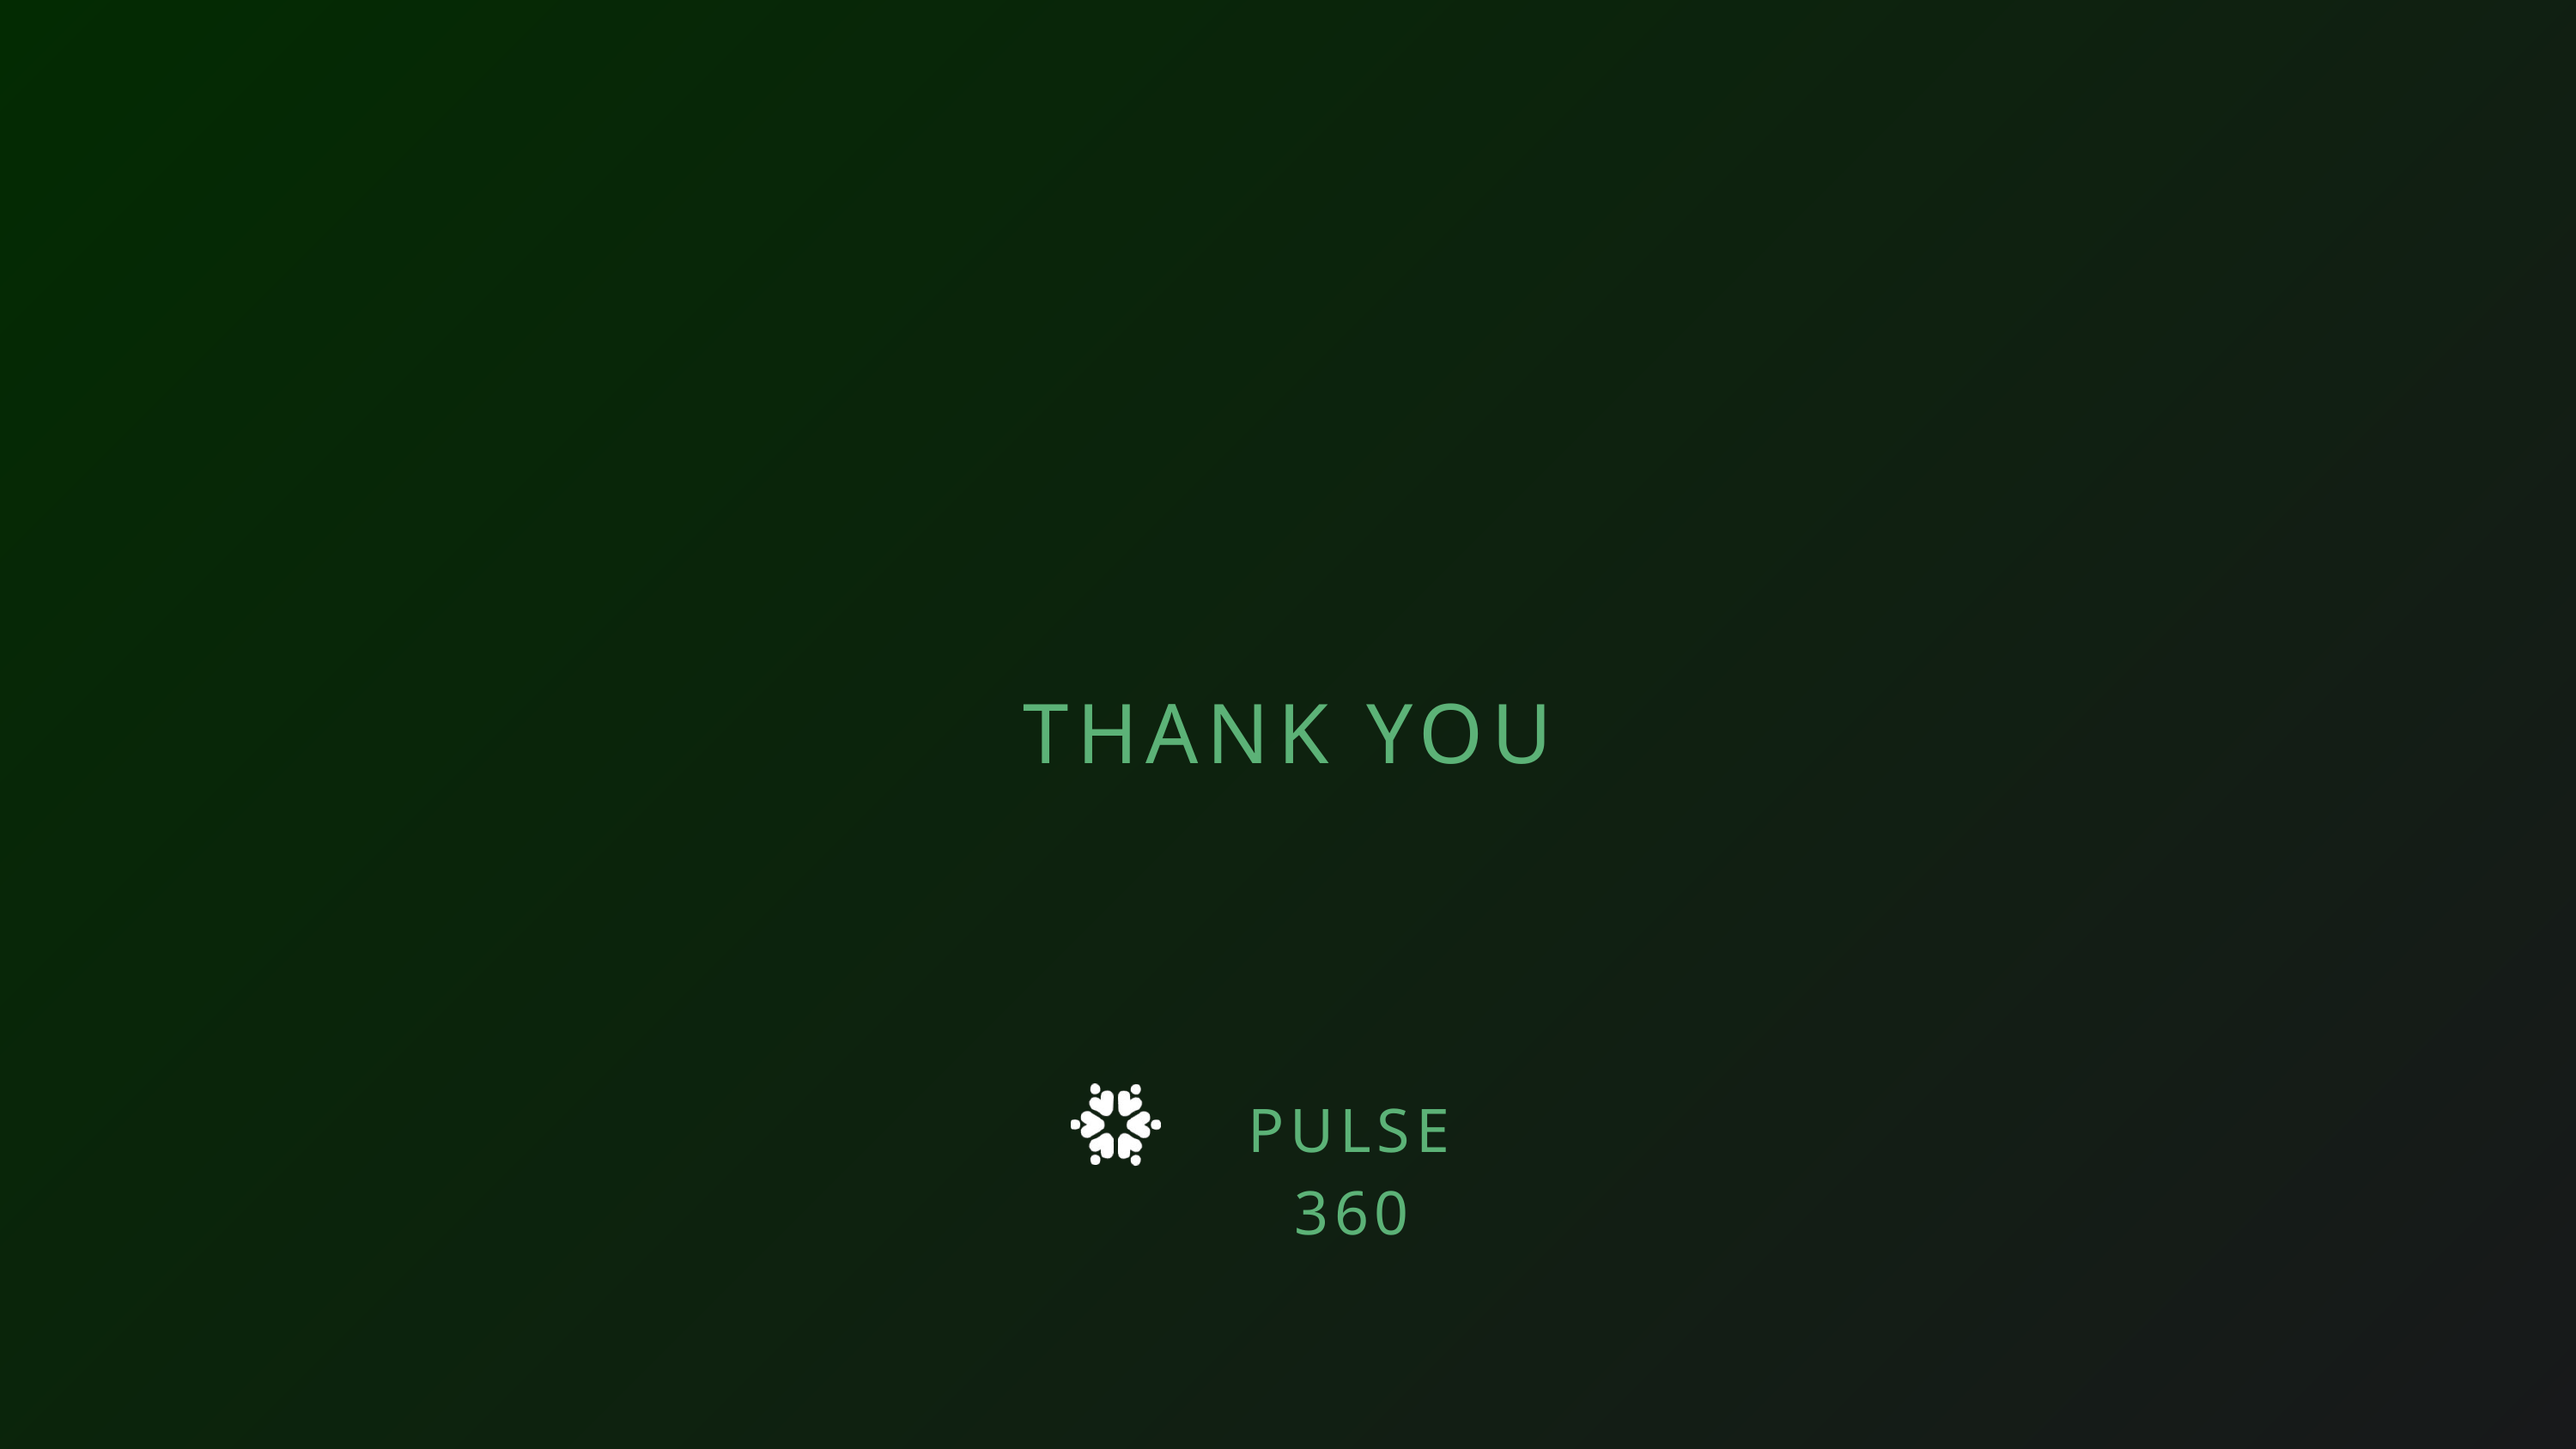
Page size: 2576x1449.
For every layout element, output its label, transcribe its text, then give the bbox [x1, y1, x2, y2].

text_box PULSE 360 [1189, 1081, 1515, 1247]
text_box [1061, 1073, 1170, 1177]
text_box THANK YOU [632, 665, 1944, 780]
